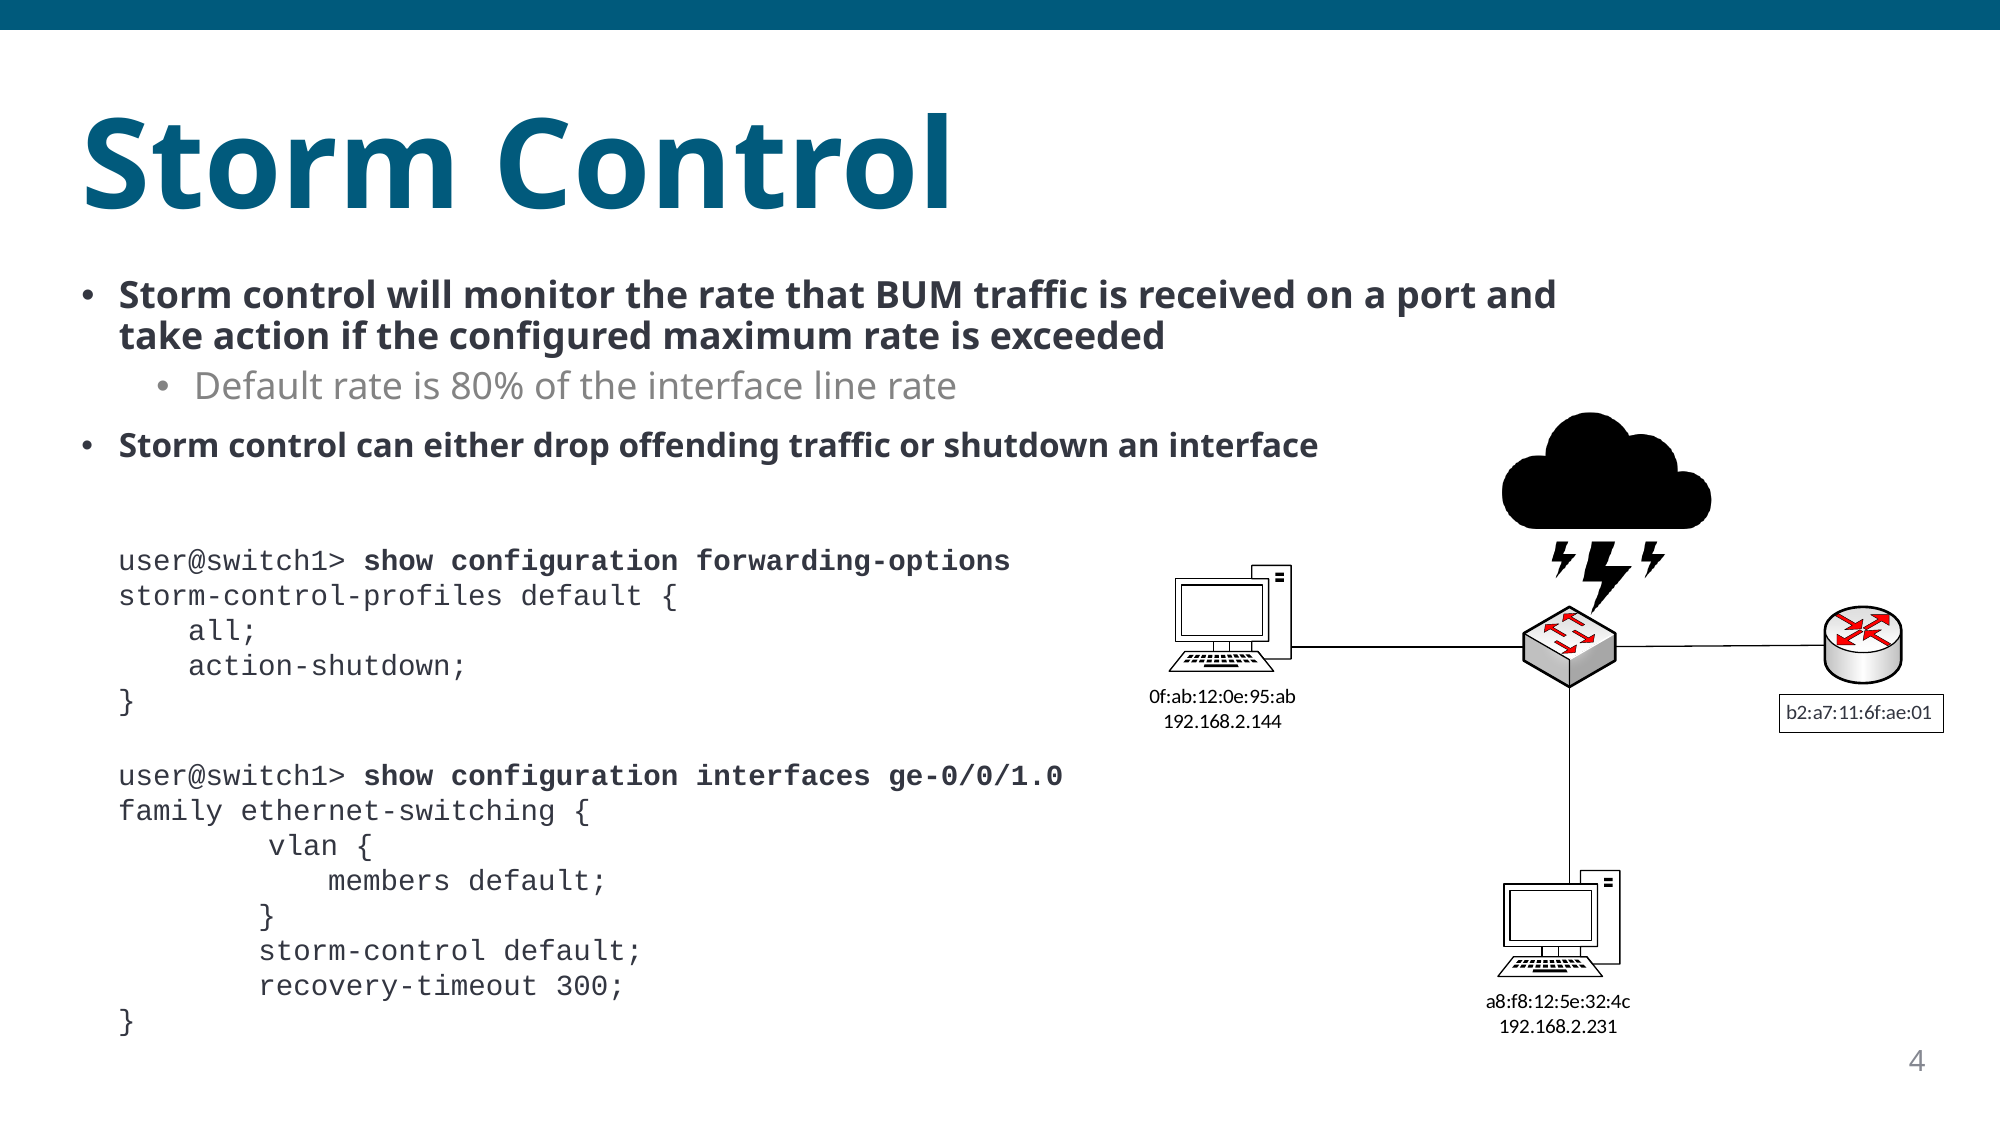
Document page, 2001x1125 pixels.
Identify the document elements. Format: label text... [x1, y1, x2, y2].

title Storm Control [66, 59, 1977, 278]
list Storm control will monitor the rate that BUM traffic is received on a port and take action if the configured maximum rate is exceeded Default rate is 80% of the interface line rate Storm control can either drop offending traffic or shutdown an interface [66, 268, 1655, 909]
picture [1136, 365, 1946, 1051]
text_box user@switch1> show configuration forwarding-options storm-control-profiles default { all; action-shutdown; } [103, 534, 1100, 724]
text_box user@switch1> show configuration interfaces ge-0/0/1.0 family ethernet-switching { vlan { members default; } storm-control default; recovery-timeout 300; } [103, 748, 1100, 1044]
